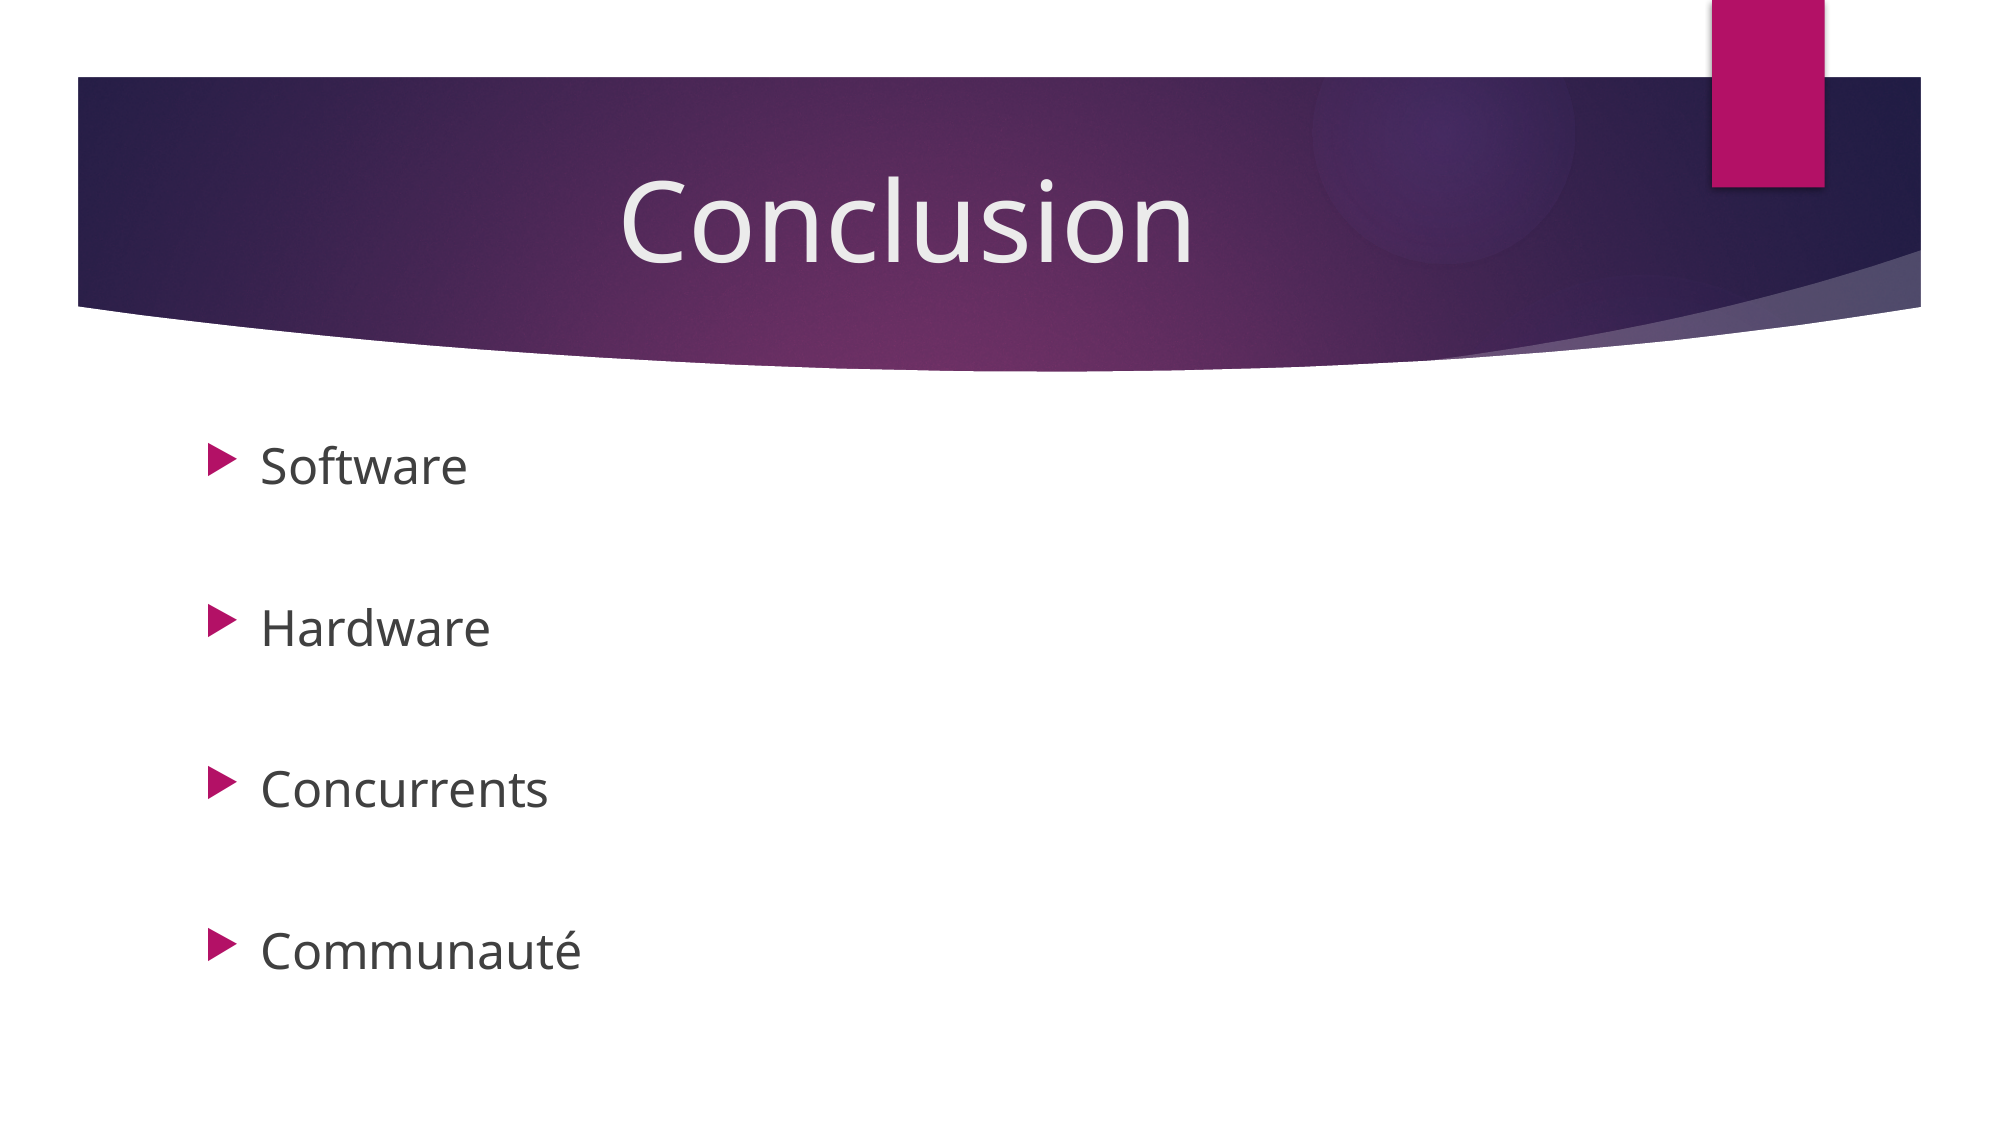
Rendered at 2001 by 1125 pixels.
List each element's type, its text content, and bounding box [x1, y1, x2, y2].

list Software Hardware Concurrents Communauté [189, 427, 1638, 988]
title Conclusion [189, 159, 1627, 276]
